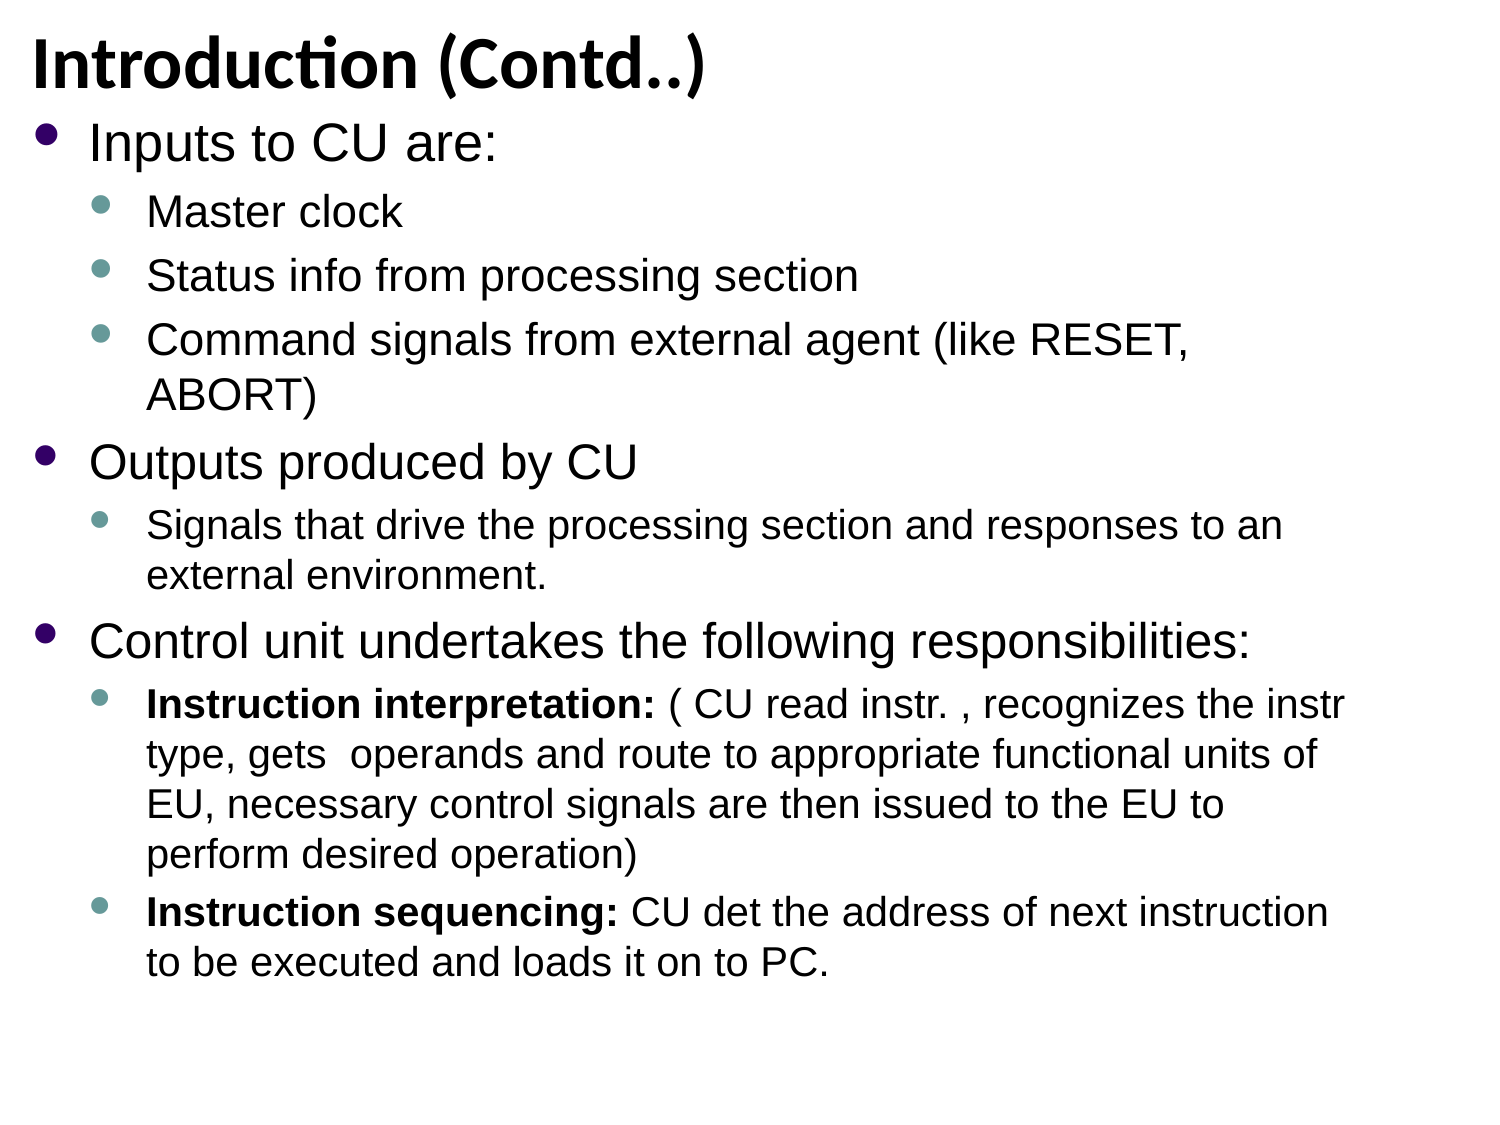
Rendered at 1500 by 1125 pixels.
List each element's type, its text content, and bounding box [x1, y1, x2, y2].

text_box Inputs to CU are: Master clock Status info from processing section Command signals from external agent (like RESET, ABORT) Outputs produced by CU Signals that drive the processing section and responses to an external environment. Control unit undertakes the following responsibilities: Instruction interpretation: ( CU read instr. , recognizes the instr type, gets operands and route to appropriate functional units of EU, necessary control signals are then issued to the EU to perform desired operation) Instruction sequencing: CU det the address of next instruction to be executed and loads it on to PC. [17, 99, 1368, 1038]
text_box Introduction (Contd..) [17, 6, 724, 112]
